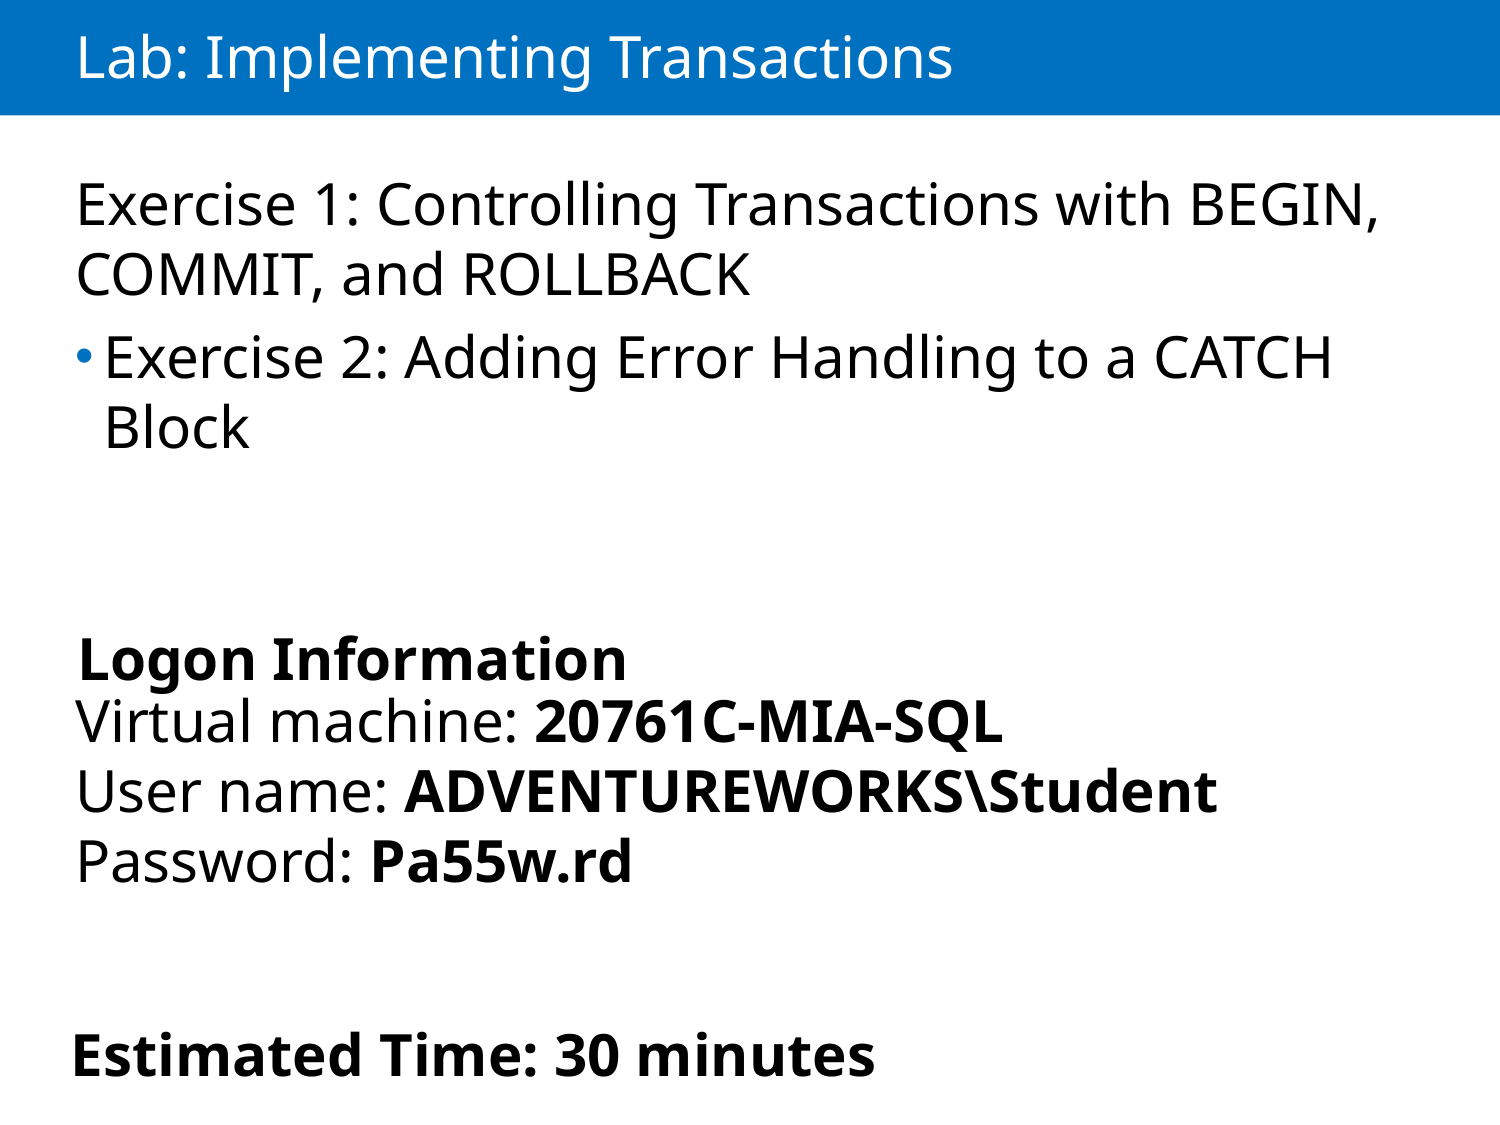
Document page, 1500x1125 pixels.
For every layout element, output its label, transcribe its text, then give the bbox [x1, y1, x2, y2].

title Lab: Implementing Transactions [75, 0, 1351, 122]
list Exercise 1: Controlling Transactions with BEGIN, COMMIT, and ROLLBACK Exercise 2: Adding Error Handling to a CATCH Block [74, 167, 1408, 1013]
text_box Virtual machine: 20761C-MIA-SQL User name: ADVENTUREWORKS\Student Password: Pa55w.rd [60, 676, 1234, 902]
text_box Logon Information [62, 614, 643, 676]
text_box Estimated Time: 30 minutes [55, 1011, 892, 1096]
